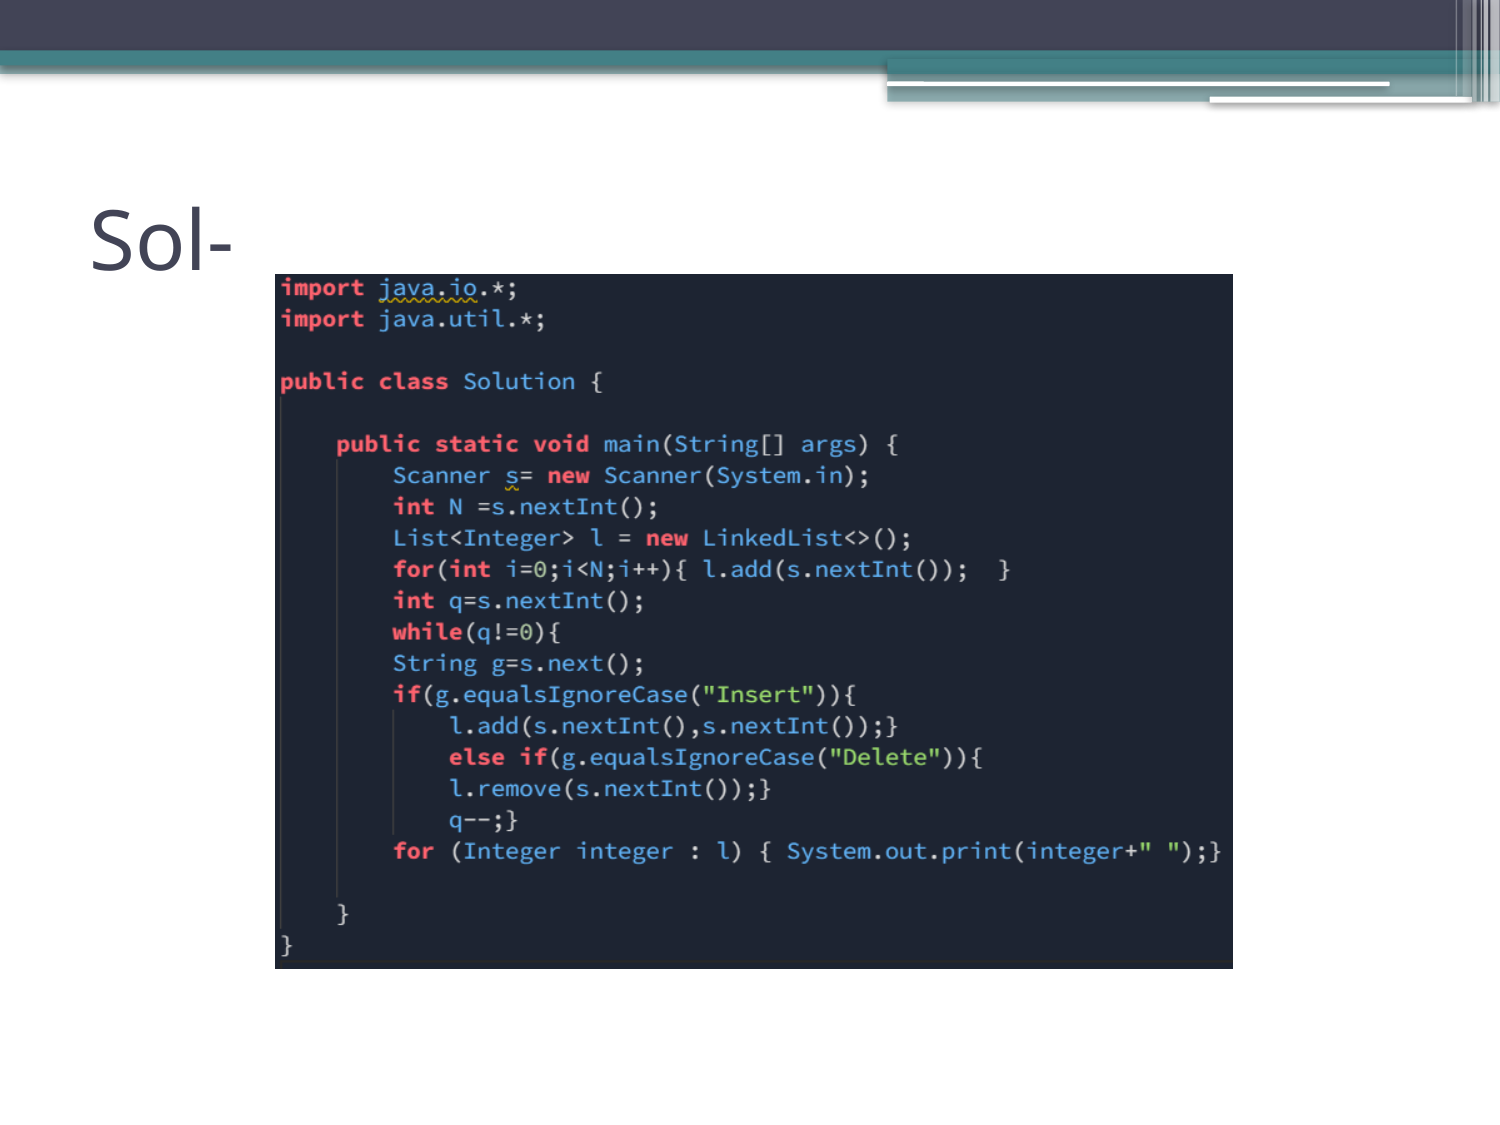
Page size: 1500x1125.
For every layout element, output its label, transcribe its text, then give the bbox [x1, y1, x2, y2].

title Sol- [75, 149, 1425, 325]
picture [274, 274, 1233, 969]
